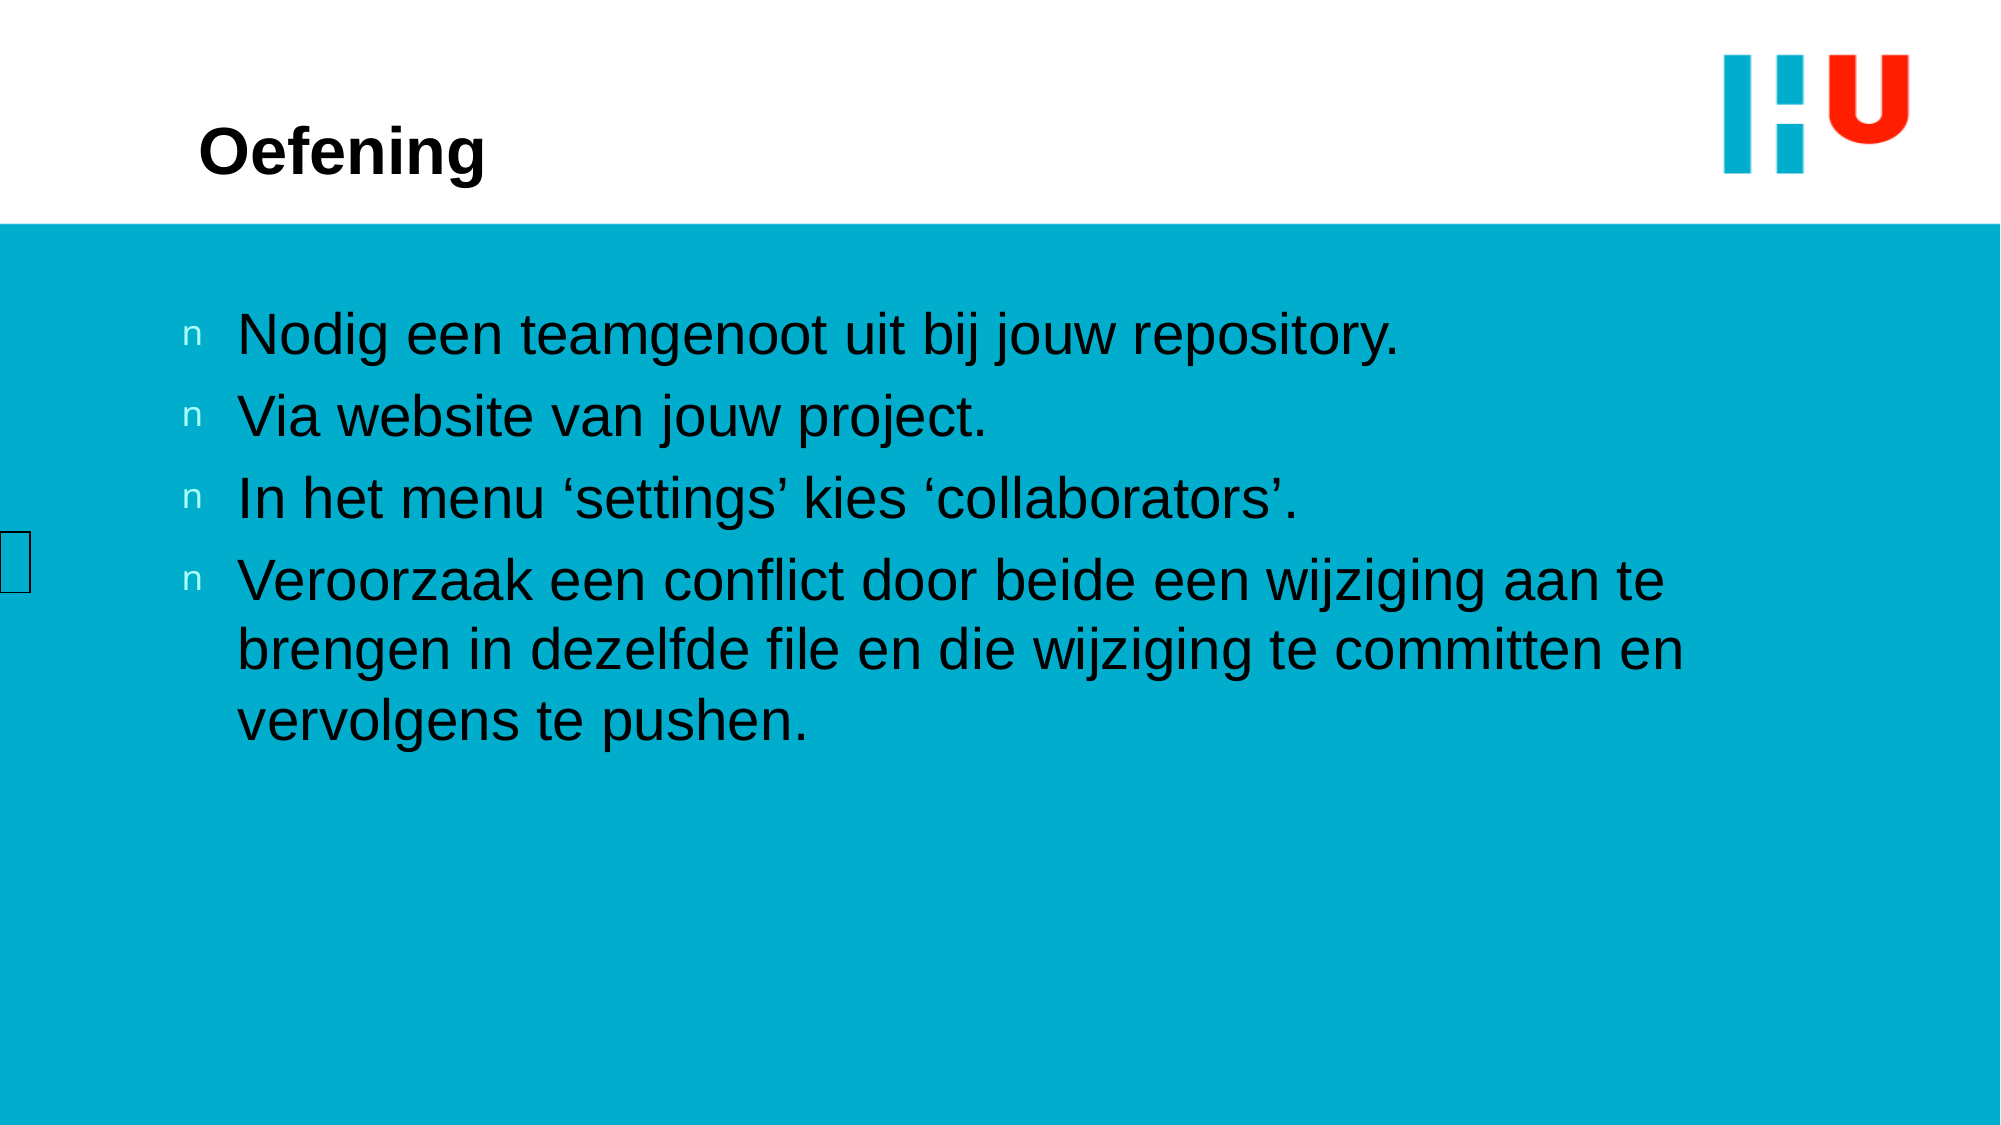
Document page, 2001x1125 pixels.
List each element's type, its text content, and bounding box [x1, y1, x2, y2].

title Oefening [183, 99, 1534, 196]
list Nodig een teamgenoot uit bij jouw repository. Via website van jouw project. In het menu ‘settings’ kies ‘collaborators’. Veroorzaak een conflict door beide een wijziging aan te brengen in dezelfde file en die wijziging te committen en vervolgens te pushen. [166, 288, 1891, 856]
picture [0, 0, 2001, 1125]
picture [1, 533, 29, 592]
